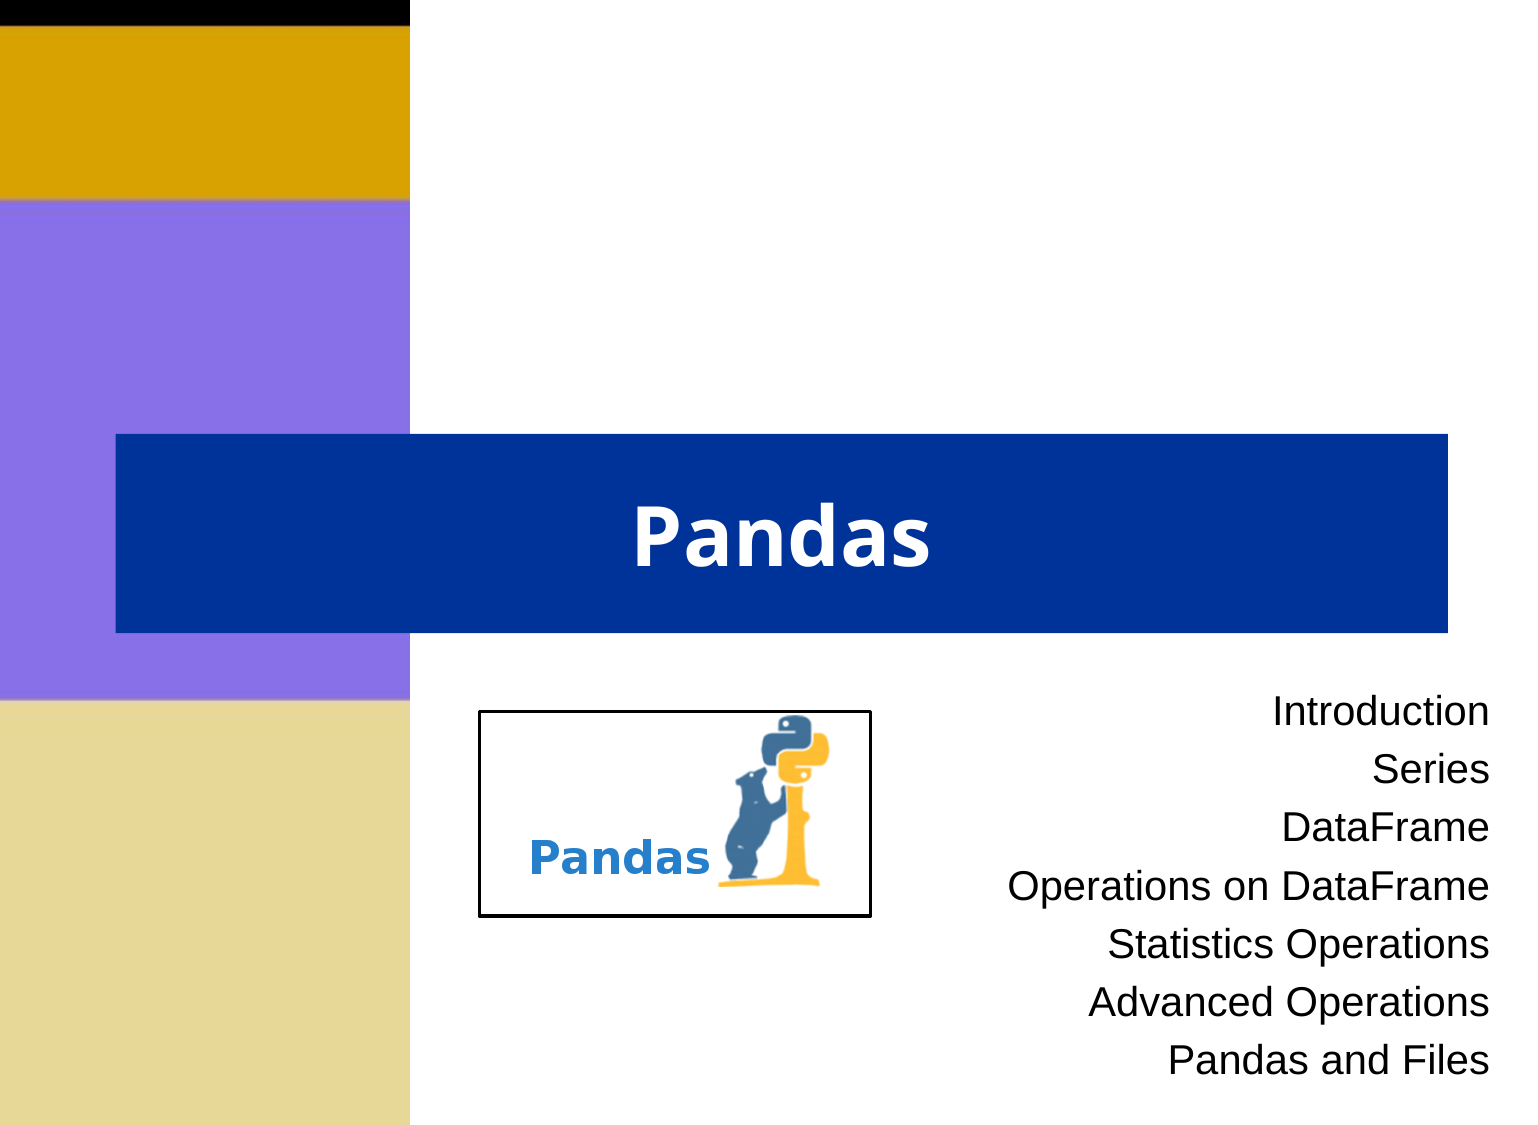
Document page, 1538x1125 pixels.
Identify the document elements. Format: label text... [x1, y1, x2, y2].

picture [0, 0, 410, 1125]
title Pandas [115, 433, 1449, 634]
picture [480, 712, 869, 915]
text_box Introduction Series DataFrame Operations on DataFrame Statistics Operations Advanced Operations Pandas and Files [443, 675, 1506, 1091]
